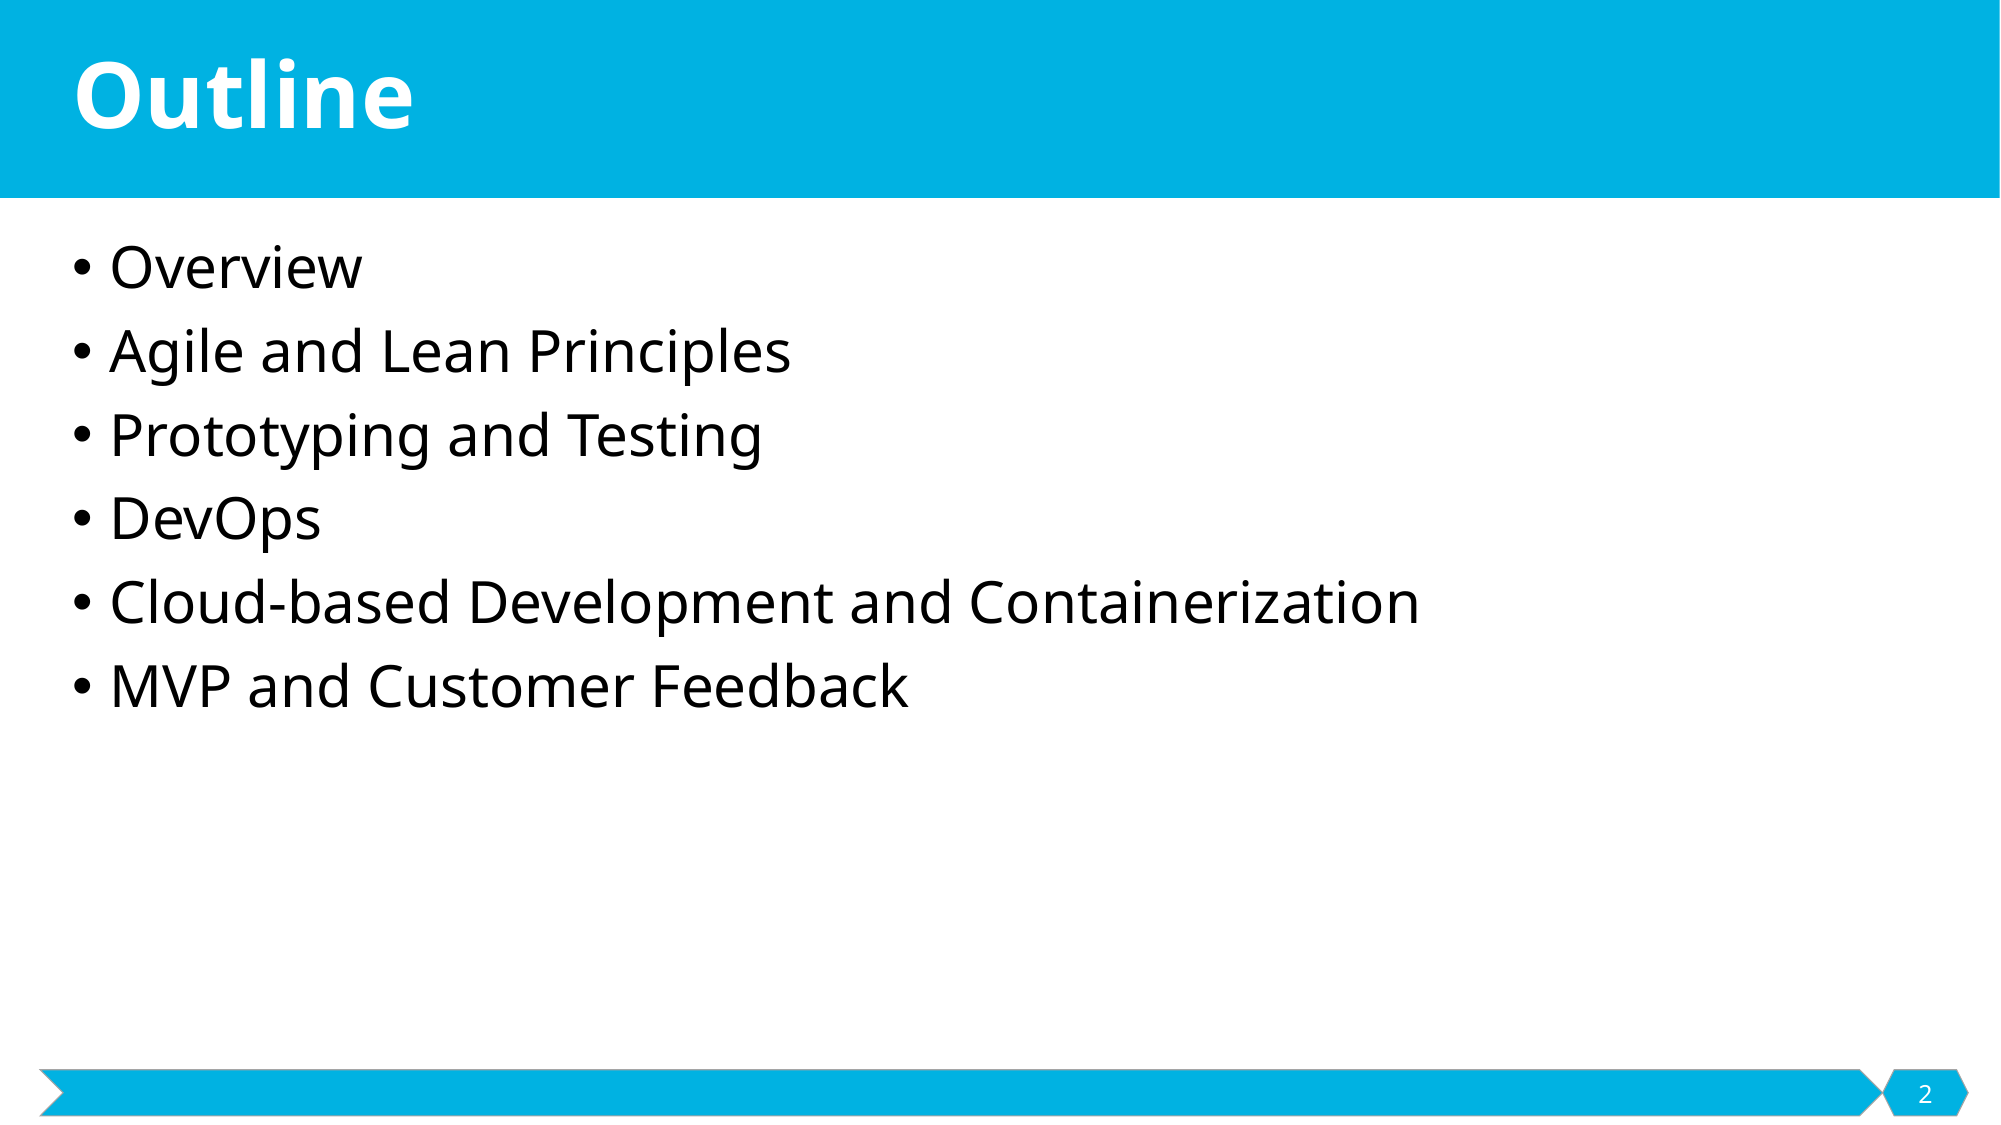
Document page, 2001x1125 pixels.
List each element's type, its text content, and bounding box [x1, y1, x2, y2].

title Outline [56, 0, 1969, 199]
slide_number 2 [1882, 1065, 1969, 1125]
list Overview Agile and Lean Principles Prototyping and Testing DevOps Cloud-based Development and Containerization MVP and Customer Feedback [56, 230, 1969, 1010]
